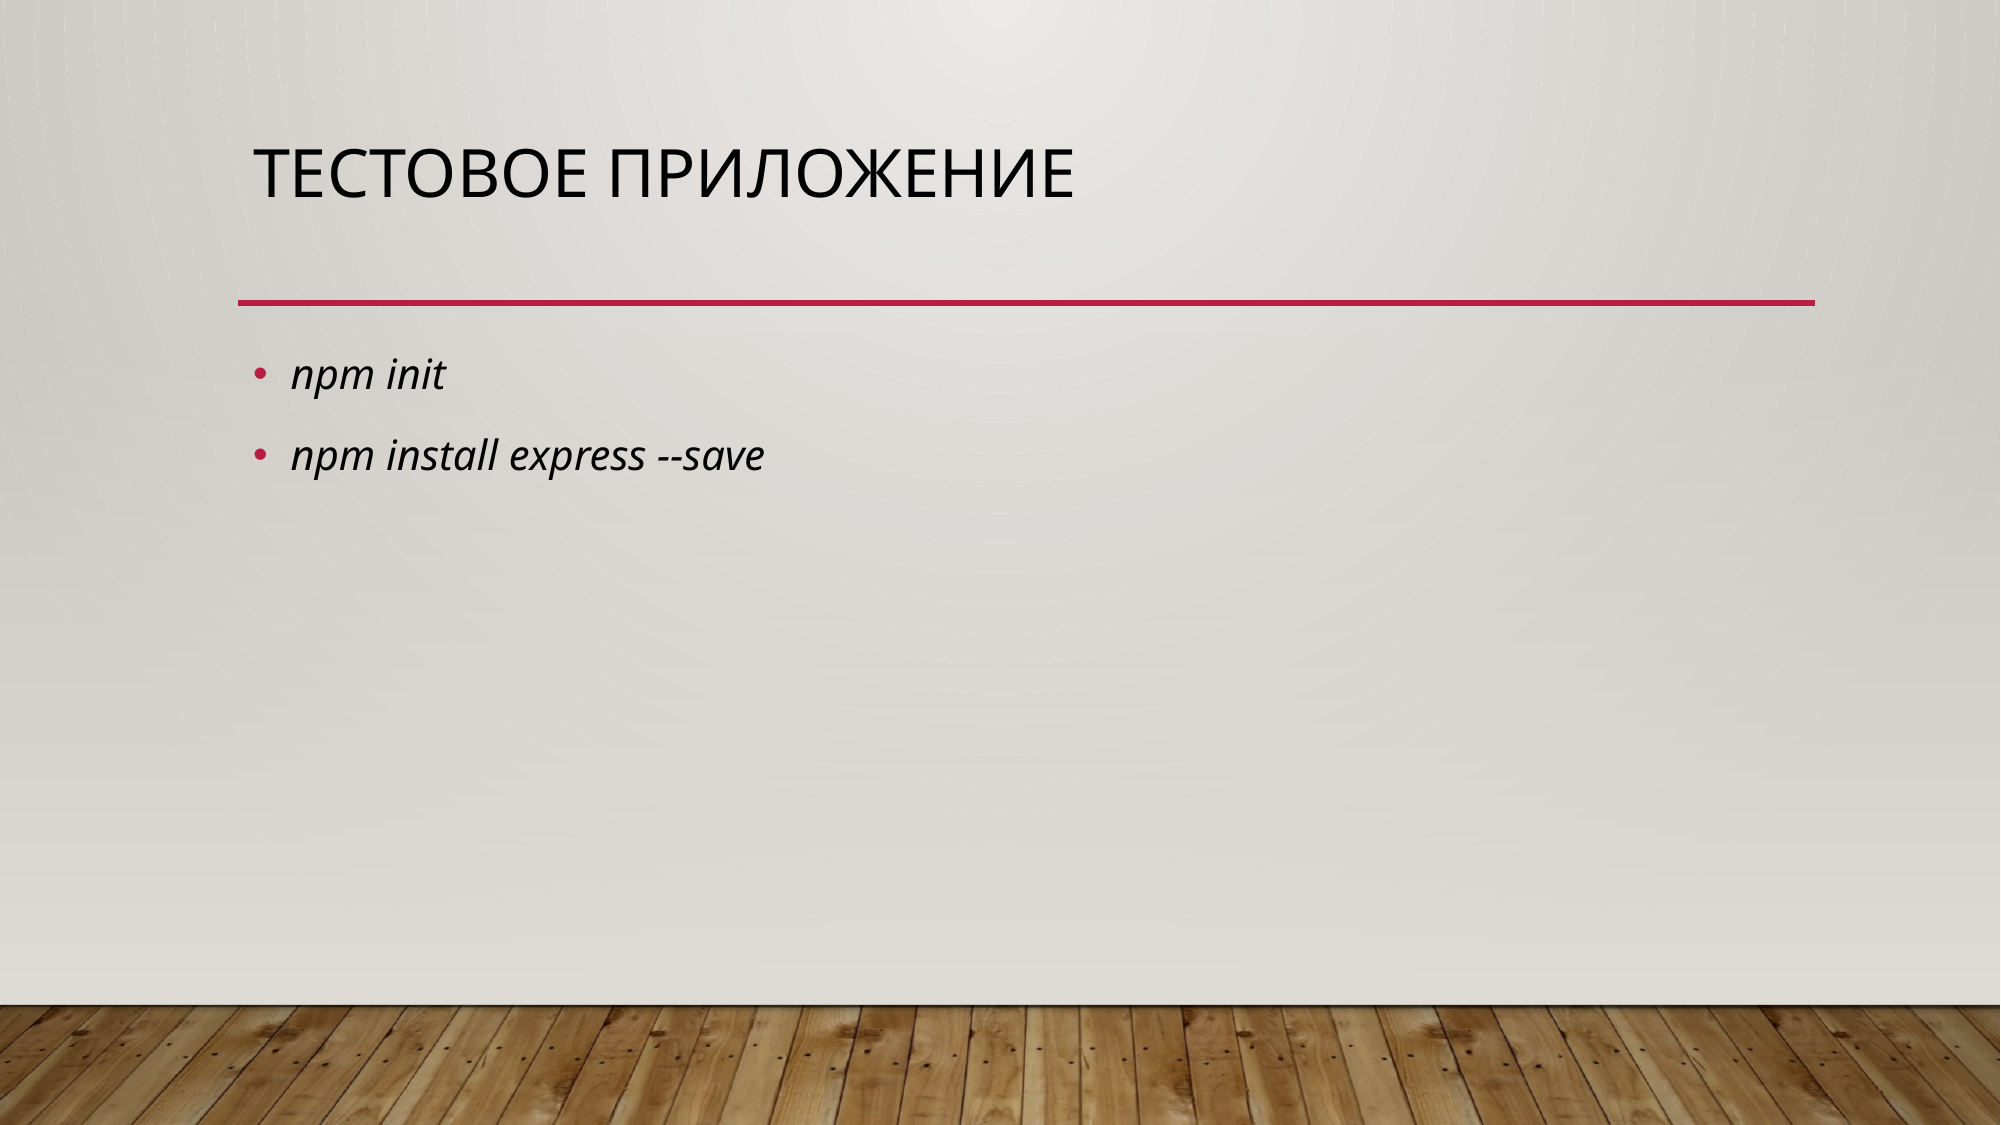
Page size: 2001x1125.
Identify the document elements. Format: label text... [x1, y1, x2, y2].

title Тестовое Приложение [238, 131, 1814, 305]
list npm init npm install express --save [238, 330, 1814, 897]
picture [0, 1005, 2000, 1125]
